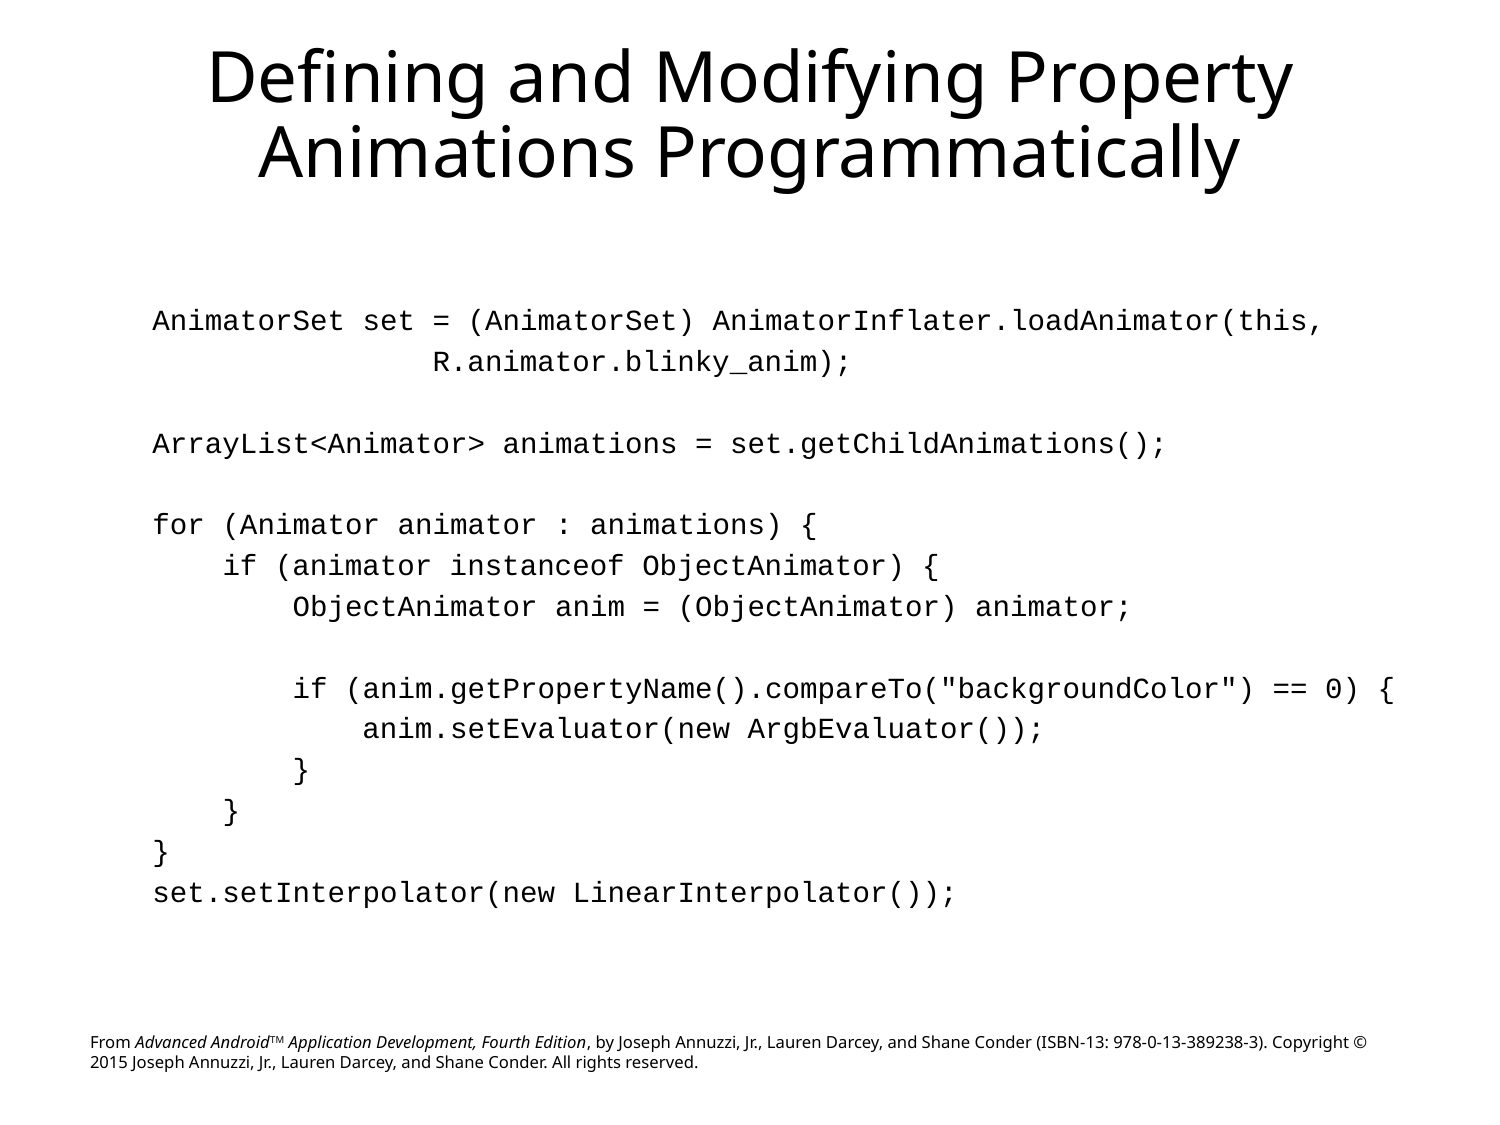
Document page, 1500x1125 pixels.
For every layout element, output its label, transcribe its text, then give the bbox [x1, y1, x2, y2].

title Defining and Modifying Property Animations Programmatically [75, 45, 1425, 188]
footer From Advanced AndroidTM Application Development, Fourth Edition, by Joseph Annuzzi, Jr., Lauren Darcey, and Shane Conder (ISBN-13: 978-0-13-389238-3). Copyright © 2015 Joseph Annuzzi, Jr., Lauren Darcey, and Shane Conder. All rights reserved. [74, 1024, 1426, 1103]
list AnimatorSet set = (AnimatorSet) AnimatorInflater.loadAnimator(this, R.animator.blinky_anim); ArrayList<Animator> animations = set.getChildAnimations(); for (Animator animator : animations) { if (animator instanceof ObjectAnimator) { ObjectAnimator anim = (ObjectAnimator) animator; if (anim.getPropertyName().compareTo("backgroundColor") == 0) { anim.setEvaluator(new ArgbEvaluator()); } } } set.setInterpolator(new LinearInterpolator()); [75, 212, 1425, 1005]
